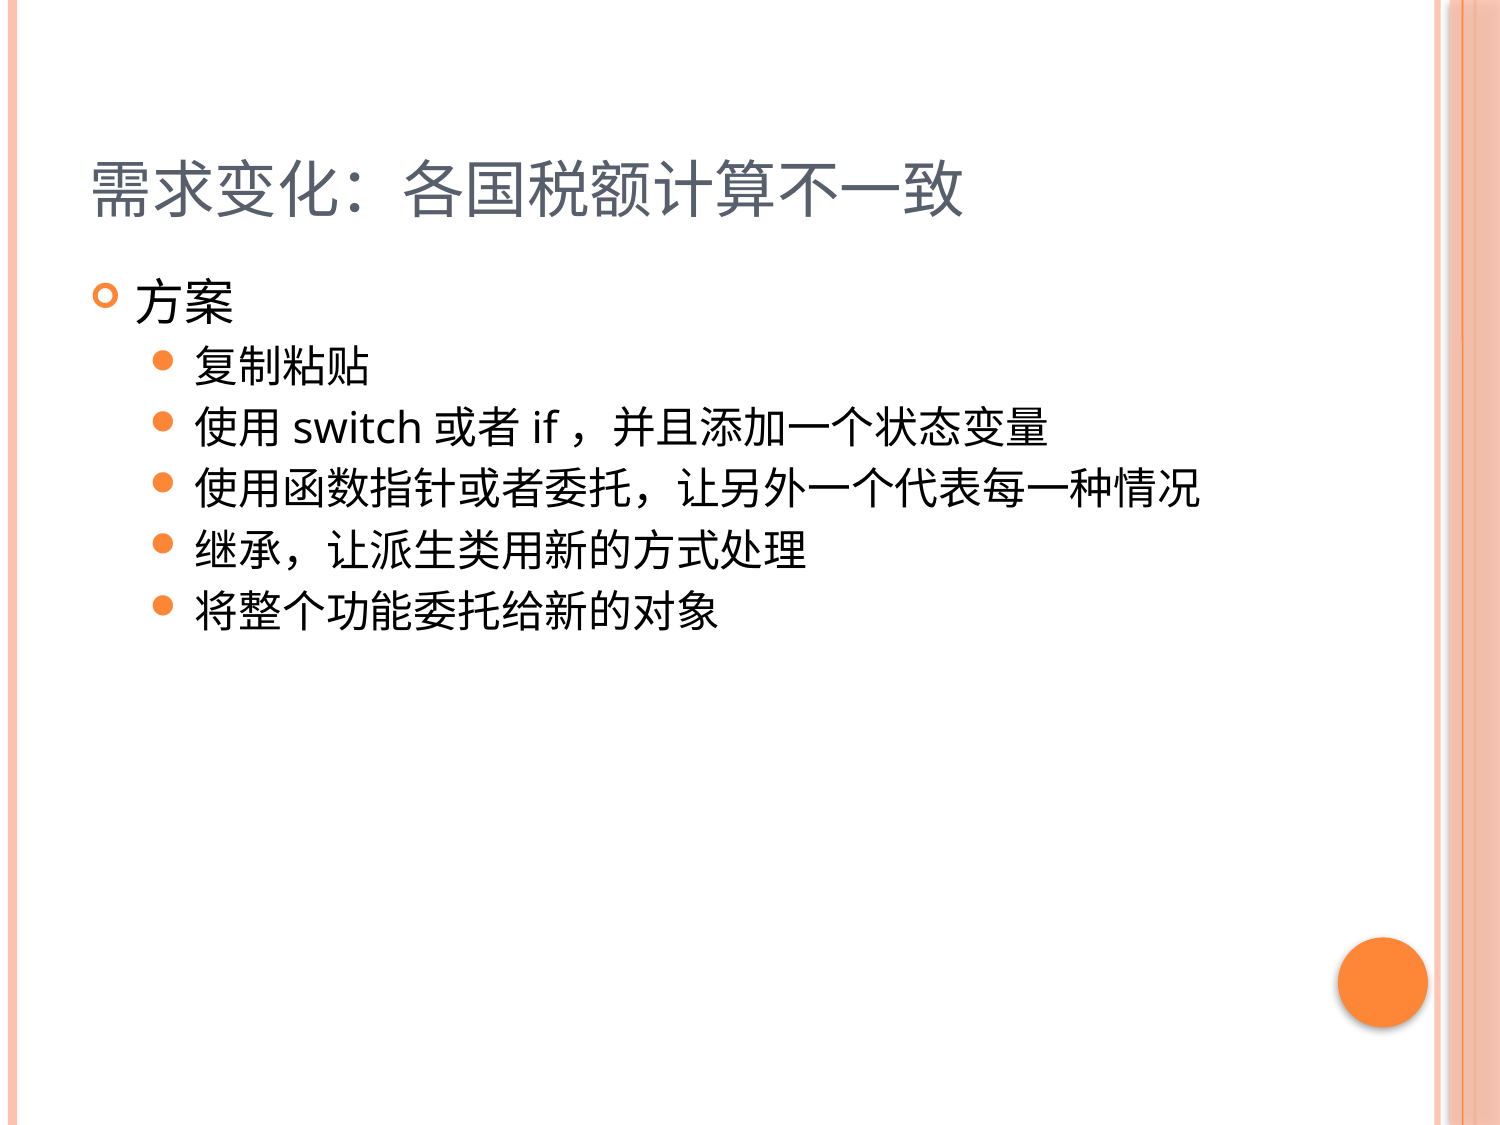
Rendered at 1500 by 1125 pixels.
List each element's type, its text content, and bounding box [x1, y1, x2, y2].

list 方案 复制粘贴 使用switch或者if，并且添加一个状态变量 使用函数指针或者委托，让另外一个代表每一种情况 继承，让派生类用新的方式处理 将整个功能委托给新的对象 [75, 262, 1300, 1062]
title 需求变化：各国税额计算不一致 [75, 45, 1300, 233]
